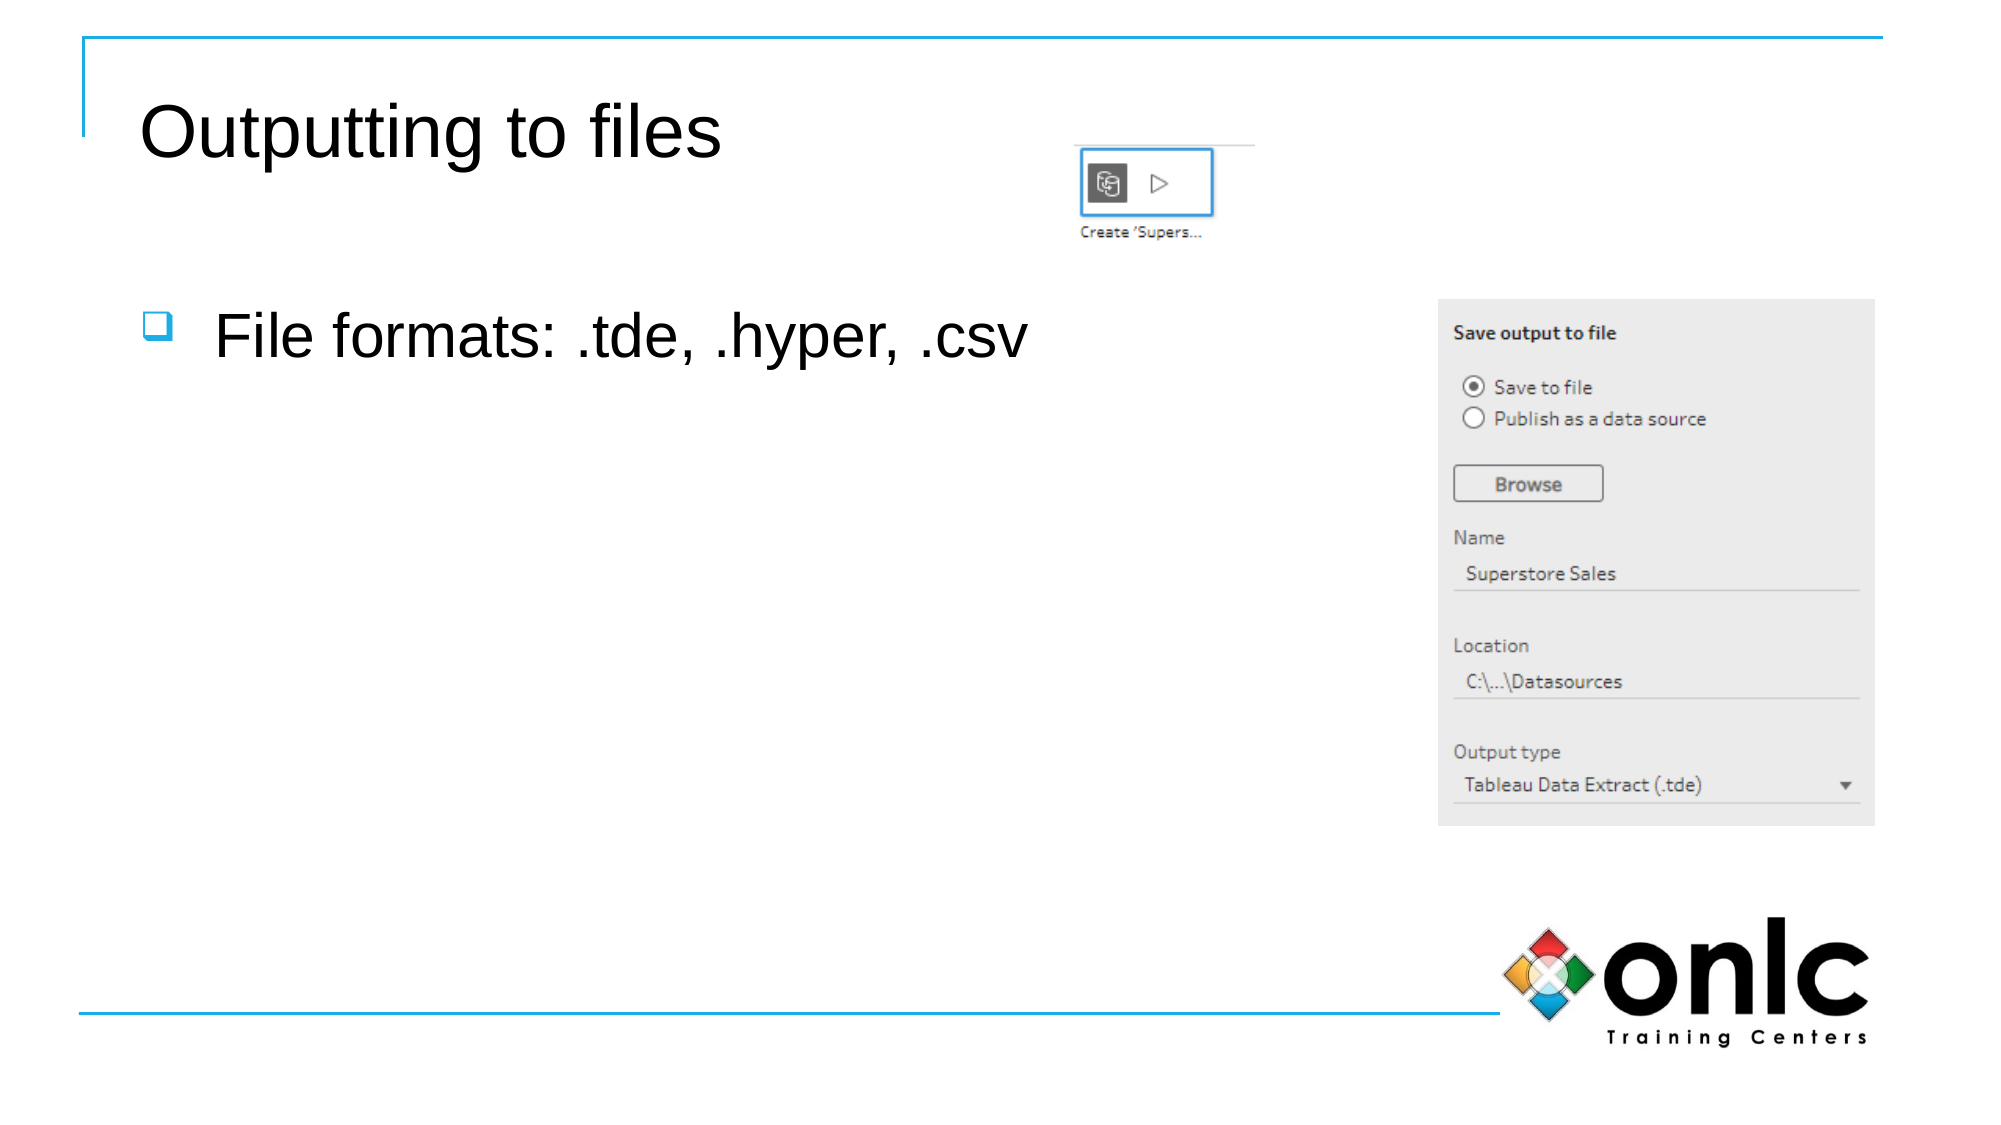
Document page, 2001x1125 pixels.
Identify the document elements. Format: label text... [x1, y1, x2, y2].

picture [1500, 912, 1875, 1059]
title Outputting to files [125, 75, 1875, 262]
picture [1074, 137, 1255, 247]
picture [1438, 298, 1876, 826]
list File formats: .tde, .hyper, .csv [125, 287, 1875, 900]
